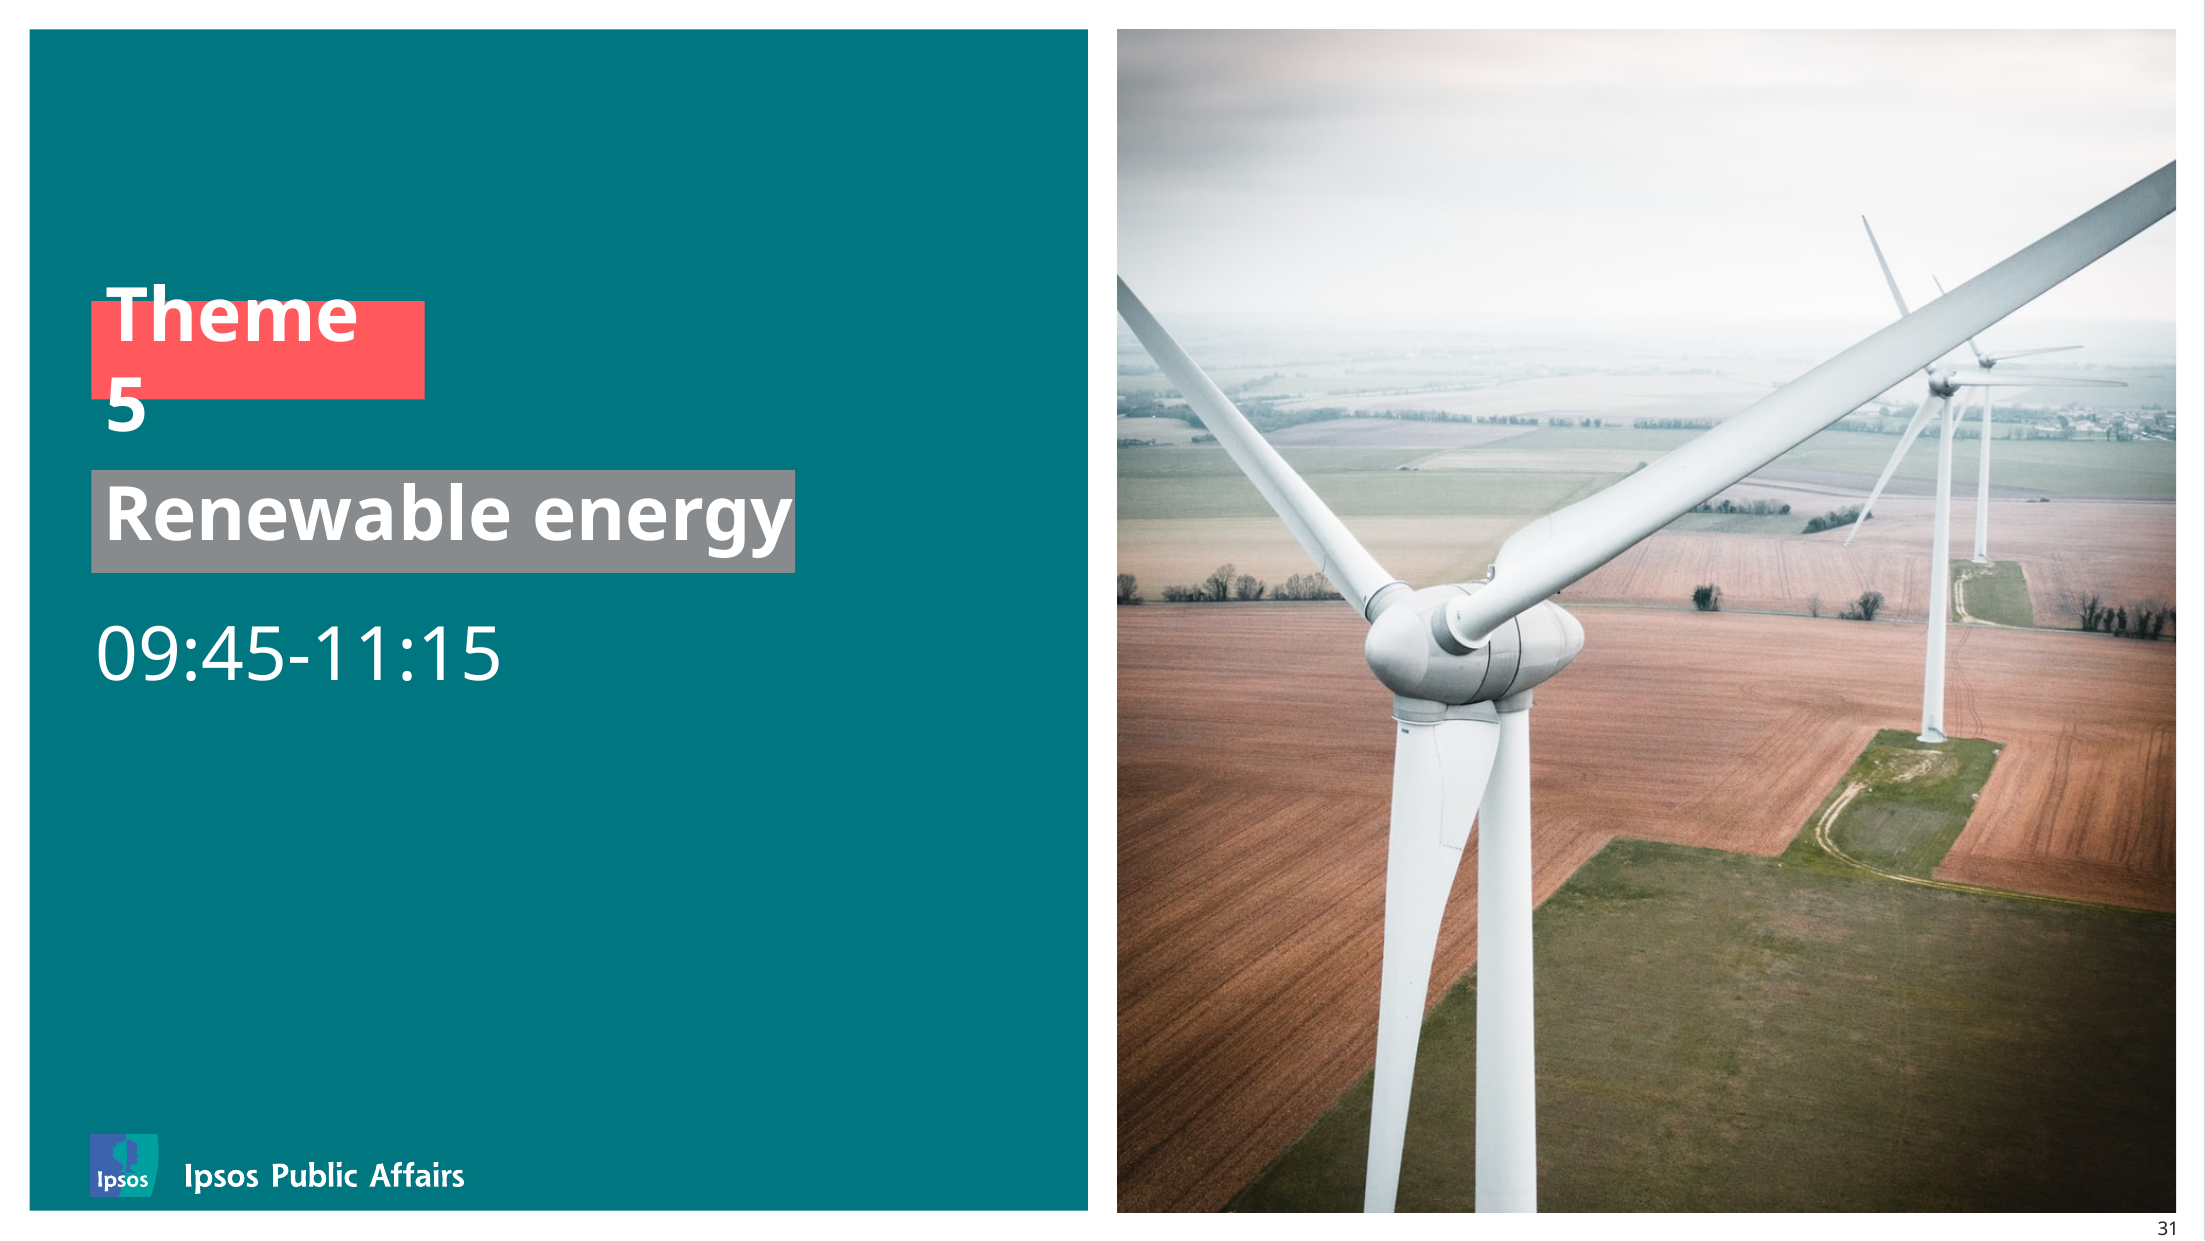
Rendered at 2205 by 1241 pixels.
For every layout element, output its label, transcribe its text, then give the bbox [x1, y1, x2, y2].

text_box 09:45-11:15 [81, 593, 518, 696]
list Renewable energy [91, 470, 796, 573]
picture [1116, 29, 2177, 1213]
title Theme 5 [91, 301, 425, 400]
